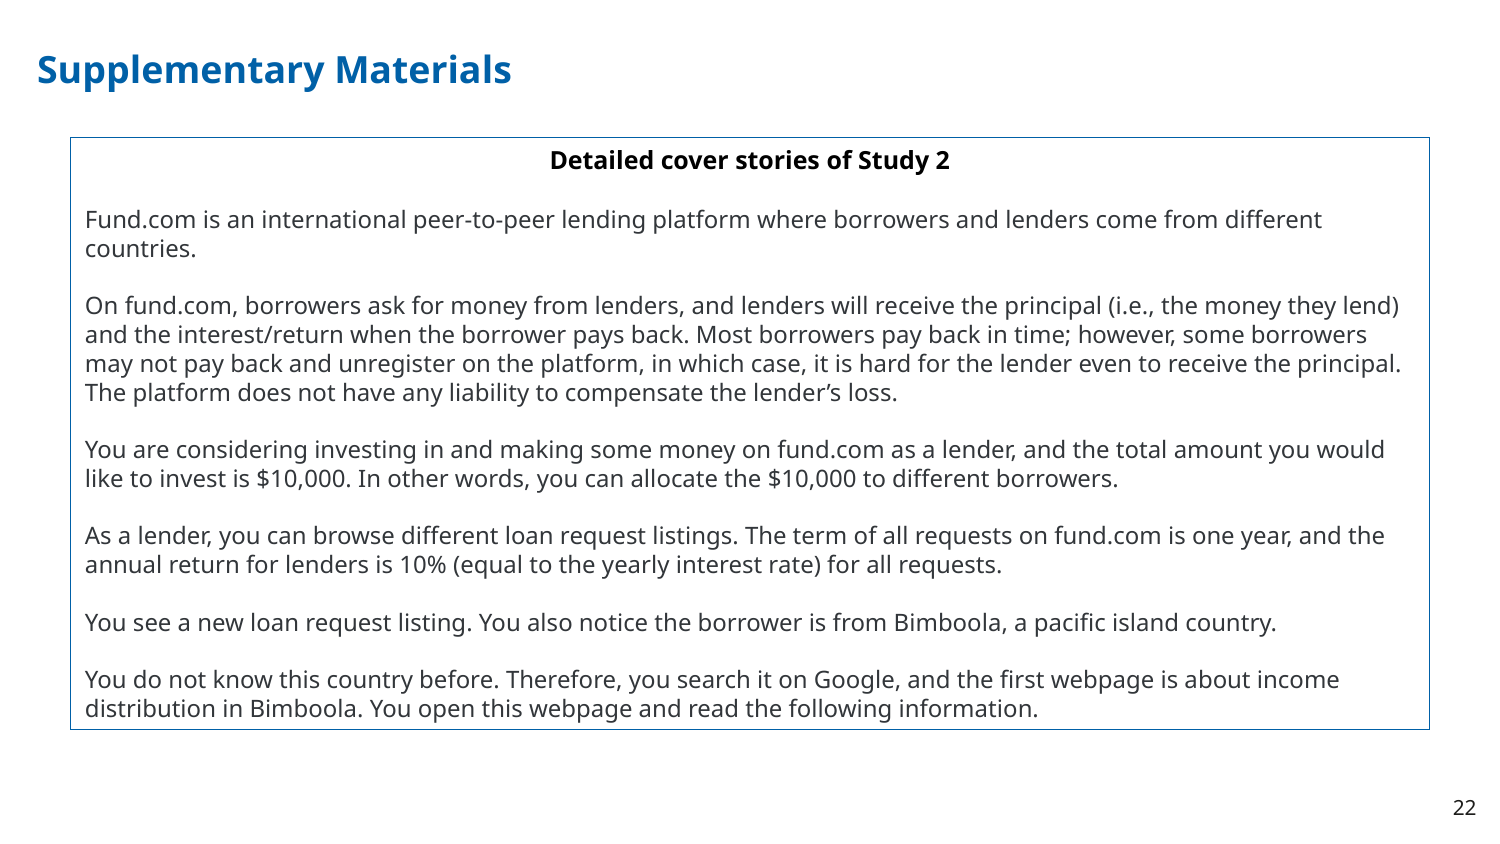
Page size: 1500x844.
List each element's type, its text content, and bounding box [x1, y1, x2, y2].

text_box Detailed cover stories of Study 2 Fund.com is an international peer-to-peer lending platform where borrowers and lenders come from different countries. On fund.com, borrowers ask for money from lenders, and lenders will receive the principal (i.e., the money they lend) and the interest/return when the borrower pays back. Most borrowers pay back in time; however, some borrowers may not pay back and unregister on the platform, in which case, it is hard for the lender even to receive the principal. The platform does not have any liability to compensate the lender’s loss. You are considering investing in and making some money on fund.com as a lender, and the total amount you would like to invest is $10,000. In other words, you can allocate the $10,000 to different borrowers. As a lender, you can browse different loan request listings. The term of all requests on fund.com is one year, and the annual return for lenders is 10% (equal to the yearly interest rate) for all requests. You see a new loan request listing. You also notice the borrower is from Bimboola, a pacific island country. You do not know this country before. Therefore, you search it on Google, and the first webpage is about income distribution in Bimboola. You open this webpage and read the following information. [70, 137, 1430, 730]
text_box Supplementary Materials [22, 38, 851, 98]
slide_number 22 [1401, 779, 1492, 844]
